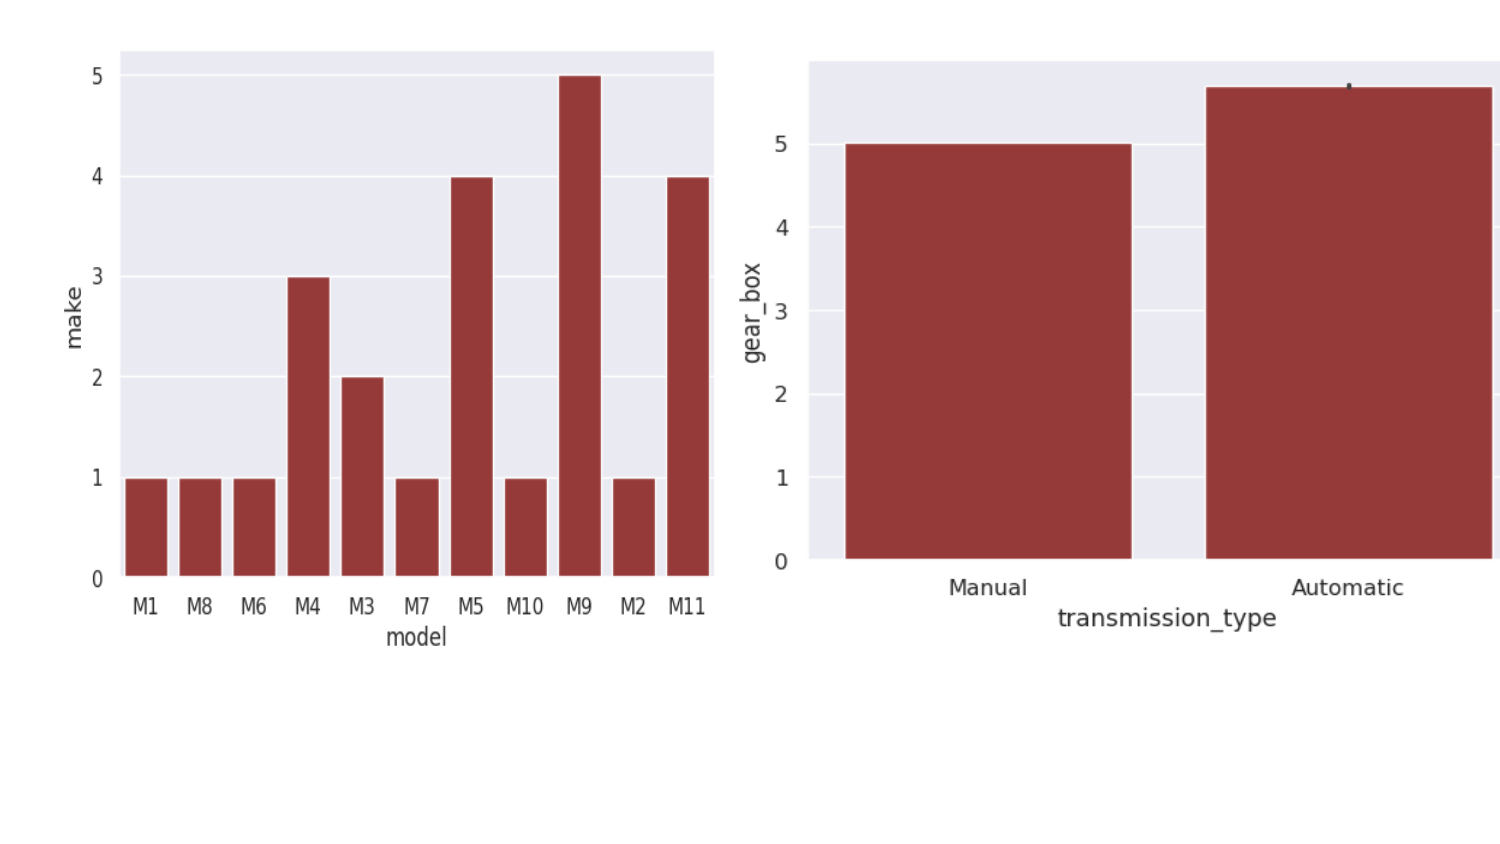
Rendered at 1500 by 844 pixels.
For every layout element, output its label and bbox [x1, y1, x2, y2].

picture [50, 36, 1500, 667]
